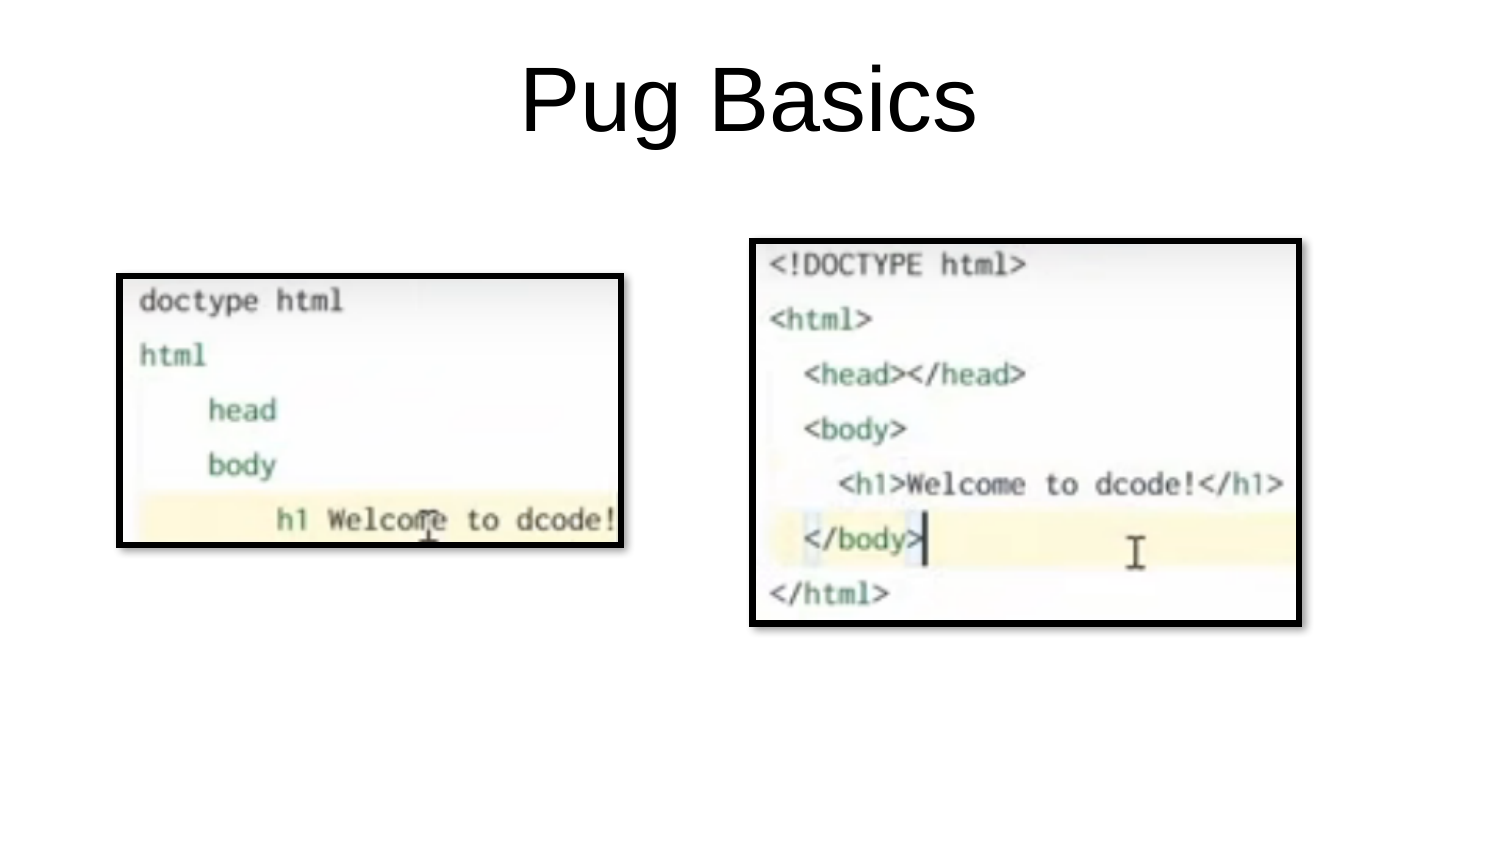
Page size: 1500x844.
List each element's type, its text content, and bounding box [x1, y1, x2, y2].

title Pug Basics [74, 33, 1425, 175]
picture [122, 278, 619, 542]
picture [755, 243, 1297, 621]
